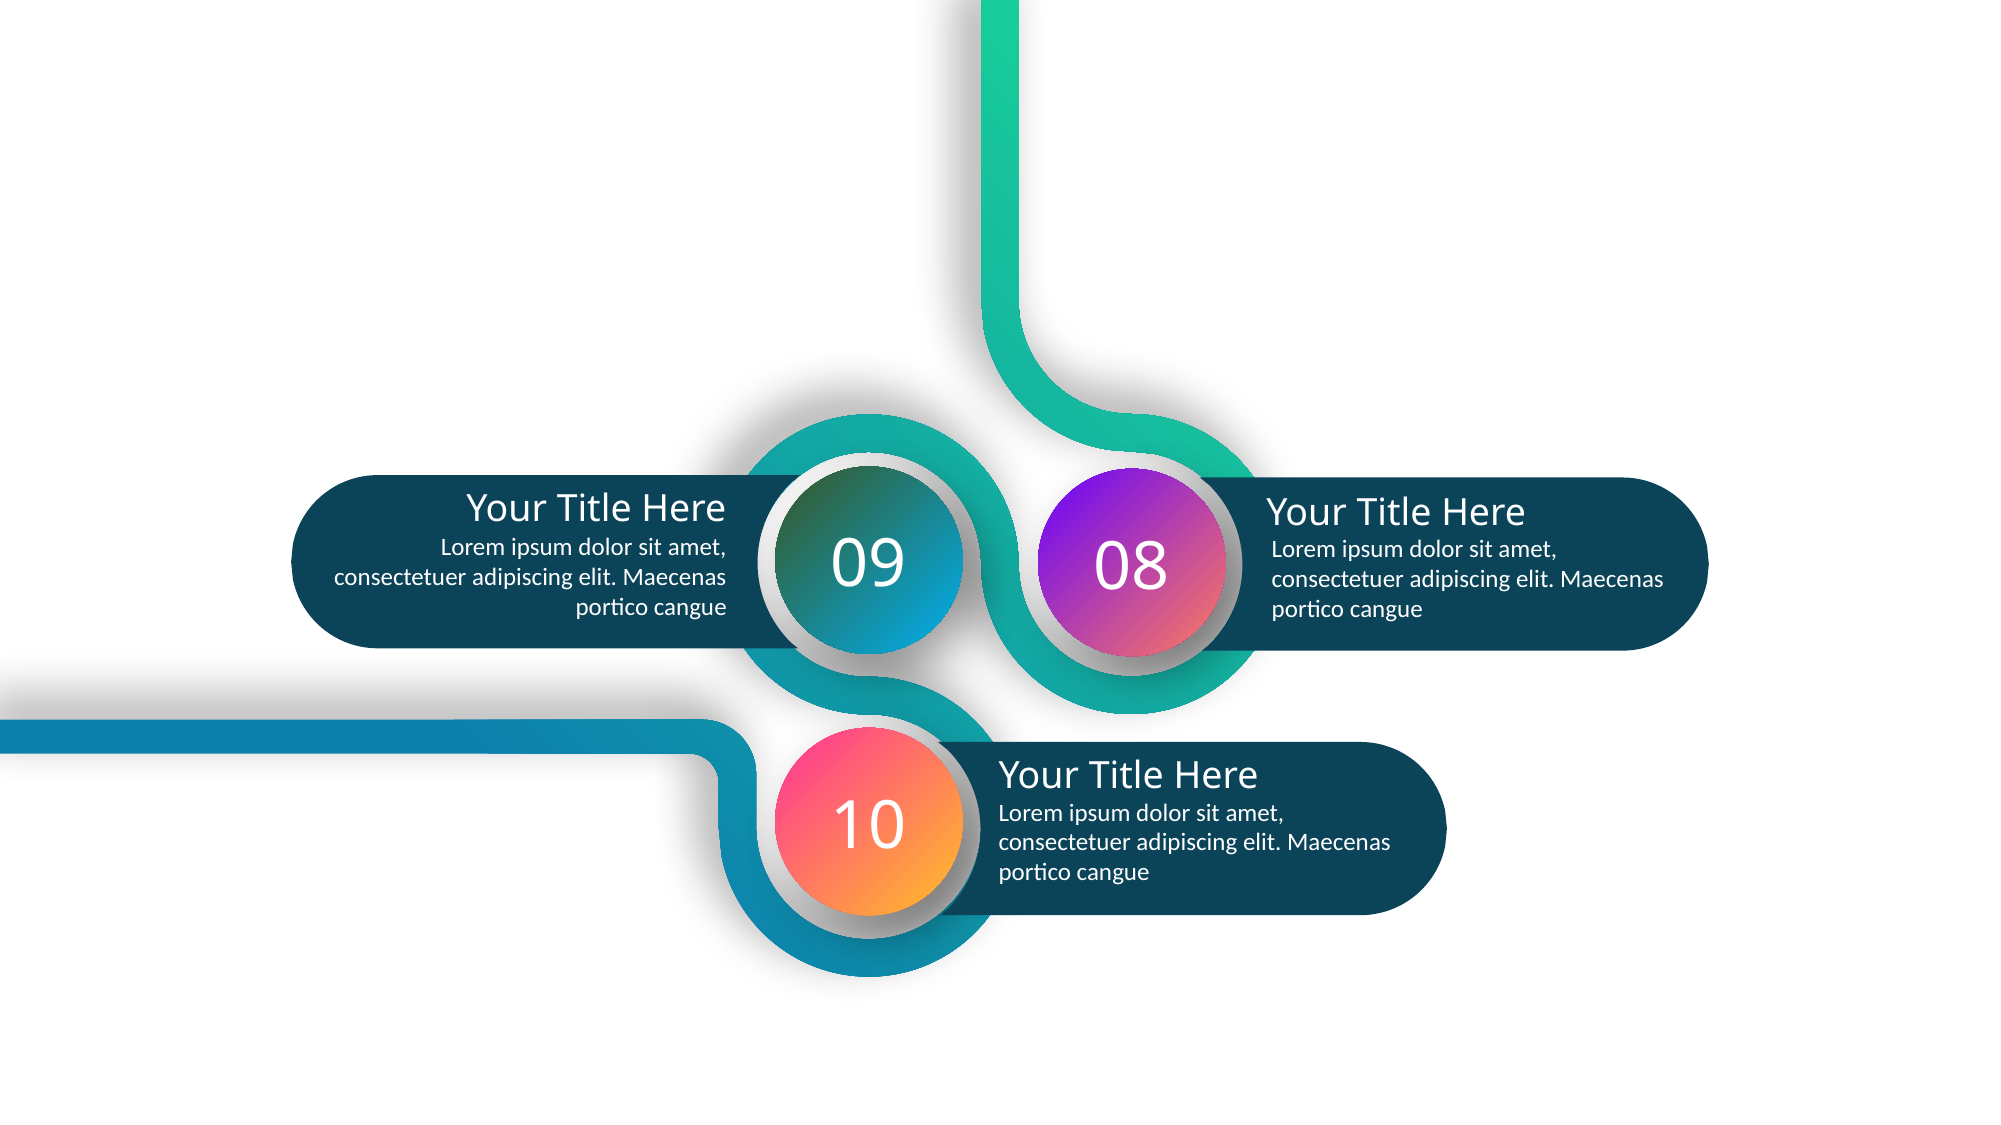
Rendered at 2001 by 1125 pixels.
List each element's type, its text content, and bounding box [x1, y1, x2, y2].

text_box [743, 649, 877, 716]
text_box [1199, 477, 1709, 651]
text_box [979, 0, 1255, 477]
text_box [0, 718, 991, 978]
text_box [746, 413, 1020, 571]
text_box [998, 583, 1255, 716]
text_box [896, 692, 994, 741]
text_box 08 [1037, 467, 1199, 658]
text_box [291, 475, 801, 649]
text_box 09 [801, 465, 964, 655]
text_box 10 [774, 726, 937, 917]
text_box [937, 741, 1447, 916]
